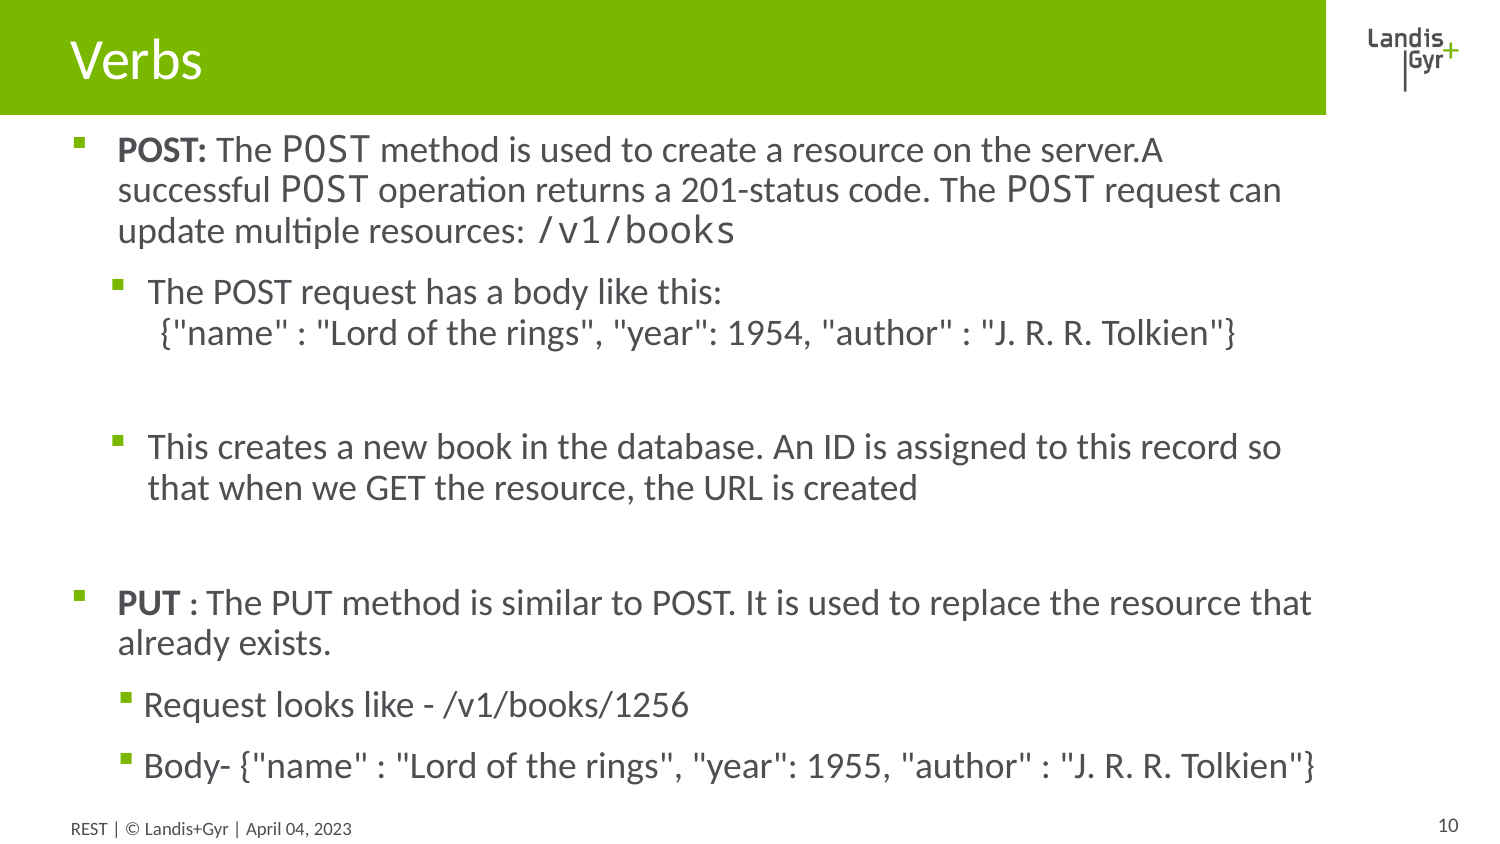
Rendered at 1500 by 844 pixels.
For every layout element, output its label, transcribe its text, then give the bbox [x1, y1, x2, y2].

title Verbs [59, 5, 1235, 107]
picture [1345, 5, 1482, 92]
slide_number 10 [1381, 809, 1471, 839]
list POST: The POST method is used to create a resource on the server.A successful POST operation returns a 201-status code. The POST request can update multiple resources: /v1/books The POST request has a body like this: {"name" : "Lord of the rings", "year": 1954, "author" : "J. R. R. Tolkien"} This creates a new book in the database. An ID is assigned to this record so that when we GET the resource, the URL is created PUT : The PUT method is similar to POST. It is used to replace the resource that already exists. Request looks like - /v1/books/1256 Body- {"name" : "Lord of the rings", "year": 1955, "author" : "J. R. R. Tolkien"} [59, 124, 1406, 774]
